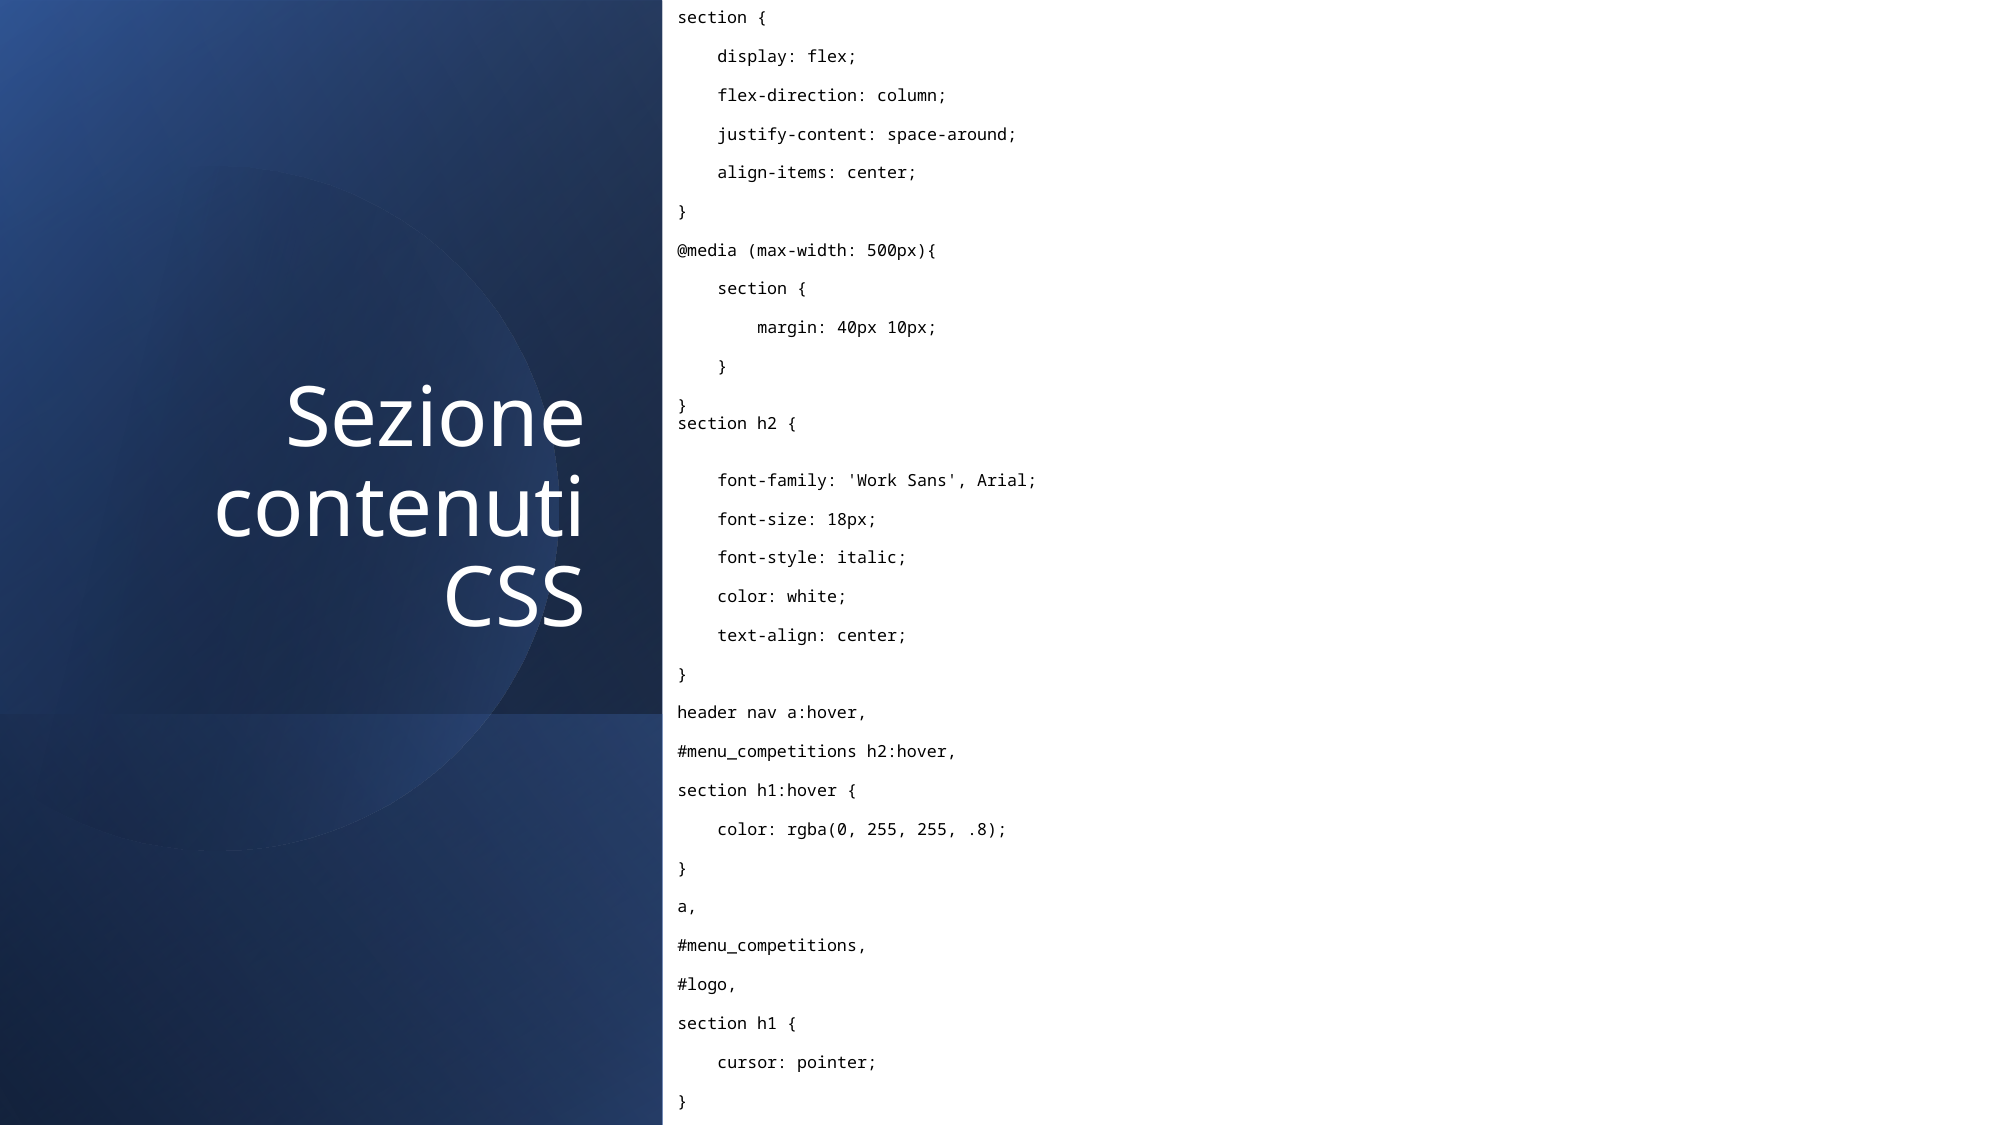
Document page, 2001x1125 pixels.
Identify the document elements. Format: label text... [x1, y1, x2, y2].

list section { display: flex; flex-direction: column; justify-content: space-around; align-items: center; } @media (max-width: 500px){ section { margin: 40px 10px; } } section h2 { font-family: 'Work Sans', Arial; font-size: 18px; font-style: italic; color: white; text-align: center; } header nav a:hover, #menu_competitions h2:hover, section h1:hover { color: rgba(0, 255, 255, .8); } a, #menu_competitions, #logo, section h1 { cursor: pointer; } [662, 1, 2000, 1124]
text_box [0, 0, 663, 1124]
title Sezione contenuti CSS [76, 96, 602, 652]
